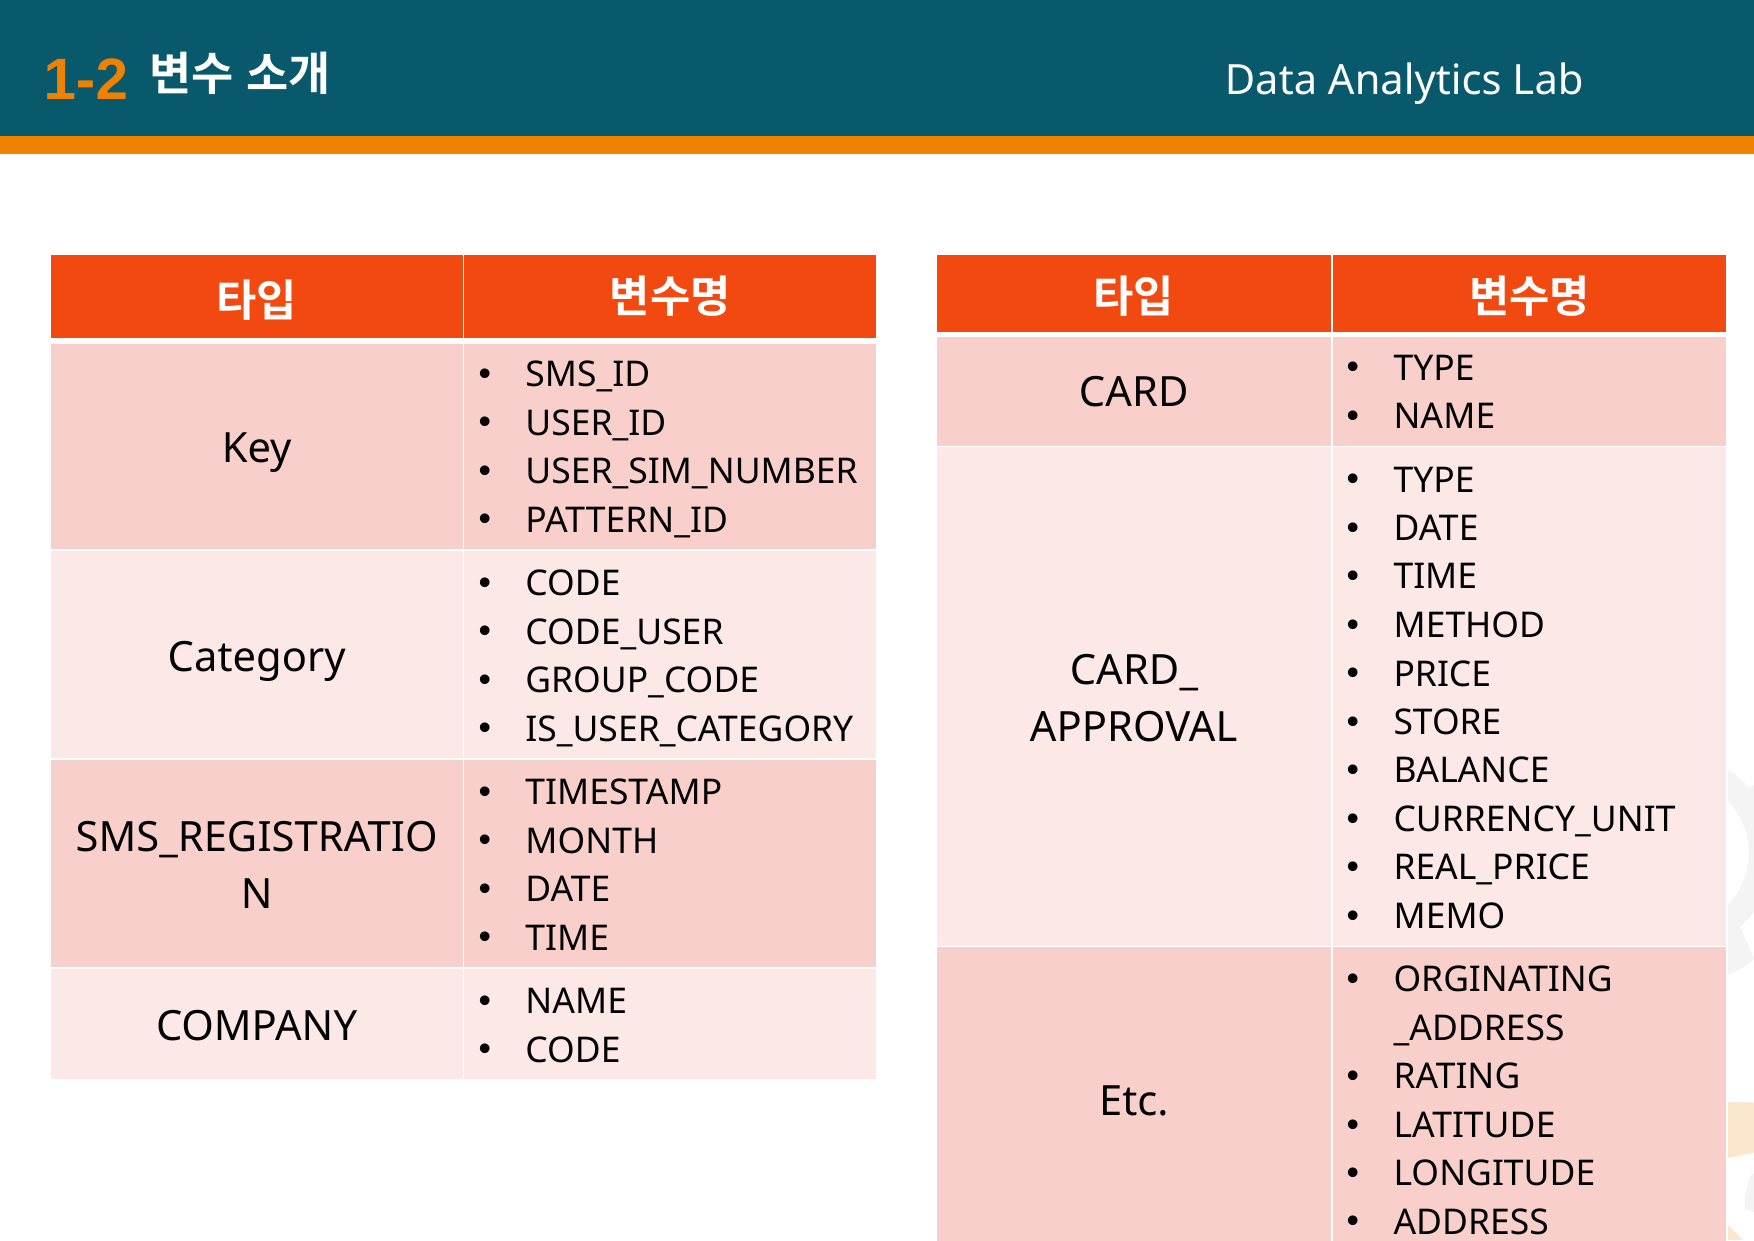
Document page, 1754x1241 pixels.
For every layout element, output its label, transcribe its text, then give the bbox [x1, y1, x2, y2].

table_cell SMS_REGISTRATION [51, 760, 463, 967]
table_cell CARD [937, 337, 1331, 446]
table_cell CODE CODE_USER GROUP_CODE IS_USER_CATEGORY [464, 551, 876, 758]
table_cell TYPE NAME [1333, 337, 1726, 446]
table_cell CARD_ APPROVAL [937, 447, 1331, 946]
table_cell Category [51, 551, 463, 758]
table_cell SMS_ID USER_ID USER_SIM_NUMBER PATTERN_ID [464, 344, 876, 549]
table_cell TYPE DATE TIME METHOD PRICE STORE BALANCE CURRENCY_UNIT REAL_PRICE MEMO [1333, 447, 1726, 946]
table_cell NAME CODE [464, 969, 876, 1079]
table_cell COMPANY [51, 969, 463, 1079]
table_header 타입 [937, 255, 1331, 332]
table_cell ORGINATING _ADDRESS RATING LATITUDE LONGITUDE ADDRESS [1333, 947, 1726, 1241]
table_cell TIMESTAMP MONTH DATE TIME [464, 760, 876, 967]
list 1-2 [26, 29, 204, 124]
table_header 변수명 [464, 255, 876, 338]
table_cell Etc. [937, 947, 1331, 1241]
text_box Data Analytics Lab [1207, 5, 1754, 142]
picture [0, 137, 1754, 1240]
list 변수 소개 [132, 30, 1207, 114]
table_header 타입 [51, 255, 463, 338]
table_cell Key [51, 344, 463, 549]
table_header 변수명 [1333, 255, 1726, 332]
